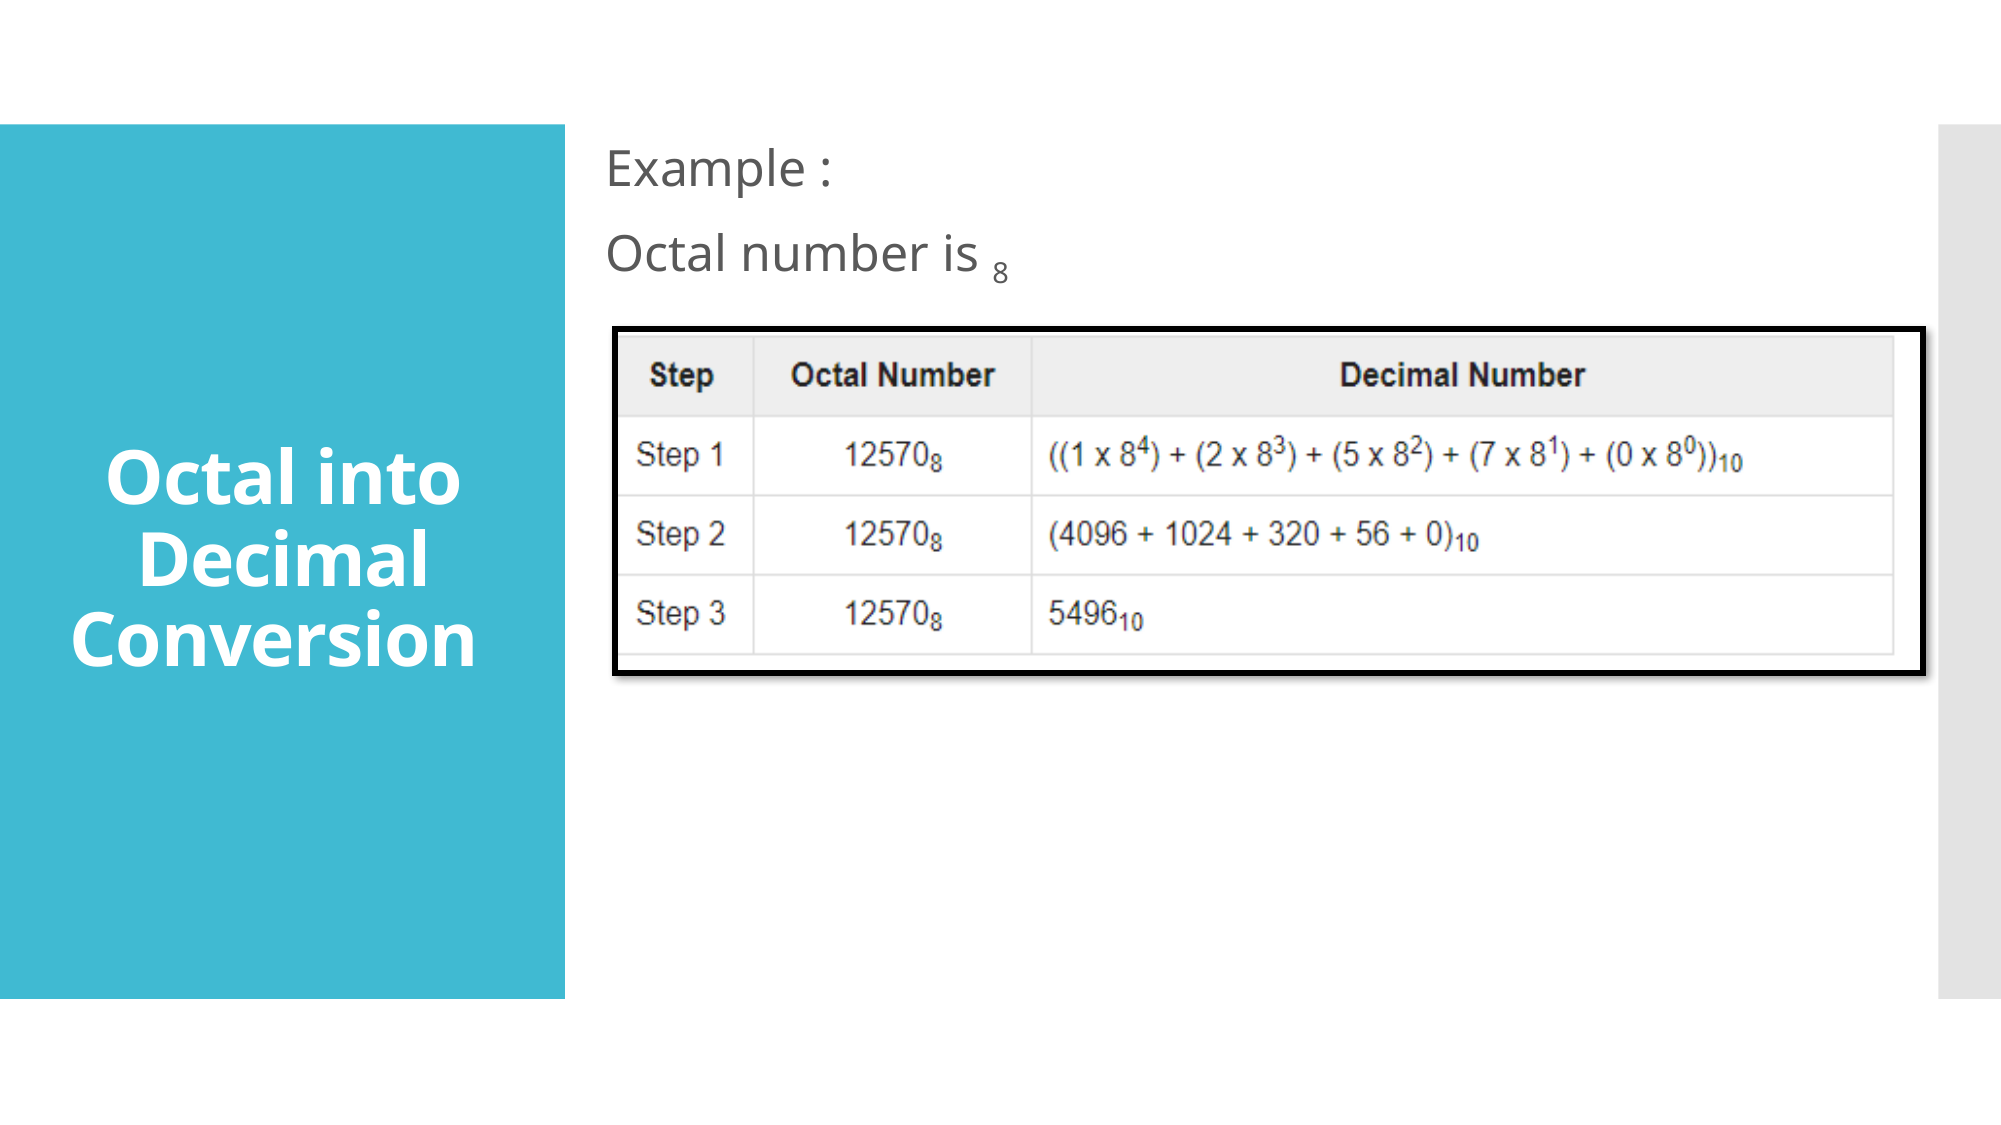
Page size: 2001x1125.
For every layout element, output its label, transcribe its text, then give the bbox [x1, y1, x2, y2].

picture [617, 331, 1921, 670]
title Octal into Decimal Conversion [41, 184, 525, 940]
